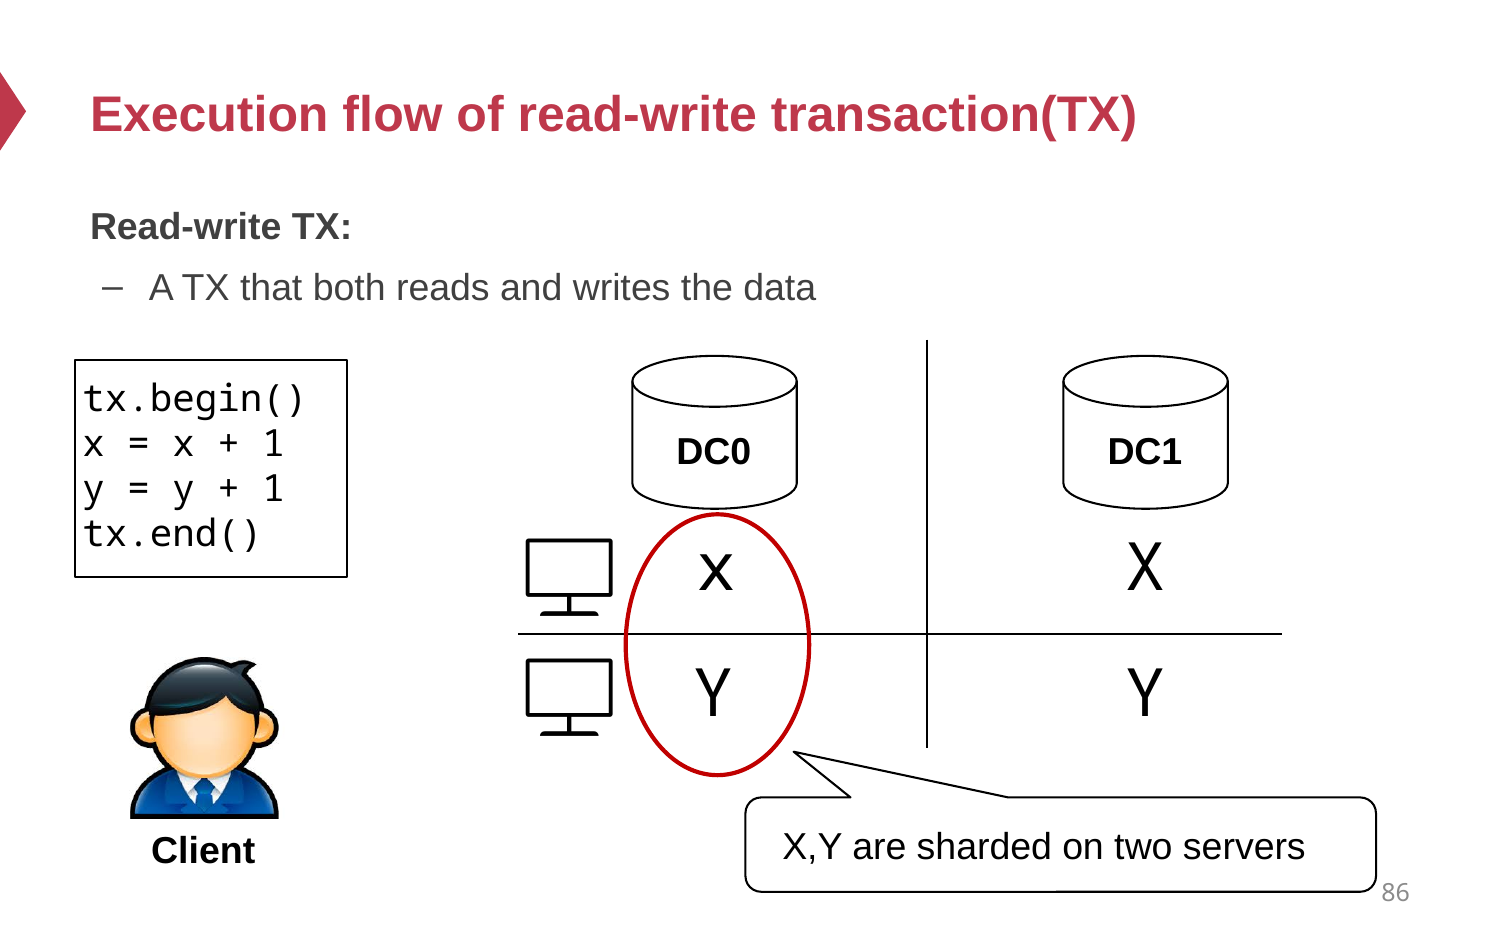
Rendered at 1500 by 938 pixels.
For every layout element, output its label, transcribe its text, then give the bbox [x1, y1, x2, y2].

text_box [623, 643, 812, 778]
text_box Y [1110, 643, 1180, 738]
text_box X [1110, 516, 1180, 611]
slide_number 86 [1074, 868, 1425, 919]
picture [518, 526, 620, 629]
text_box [632, 355, 797, 509]
list Read-write TX: A TX that both reads and writes the data [75, 185, 1425, 333]
text_box [743, 749, 1379, 894]
text_box x [681, 516, 692, 521]
title Execution flow of read-write transaction(TX) [75, 37, 1425, 185]
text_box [74, 359, 347, 578]
picture [123, 657, 285, 819]
text_box X,Y are sharded on two servers [767, 814, 1321, 875]
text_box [1063, 355, 1229, 509]
text_box Client [136, 827, 271, 878]
picture [518, 646, 620, 749]
text_box [624, 516, 811, 633]
